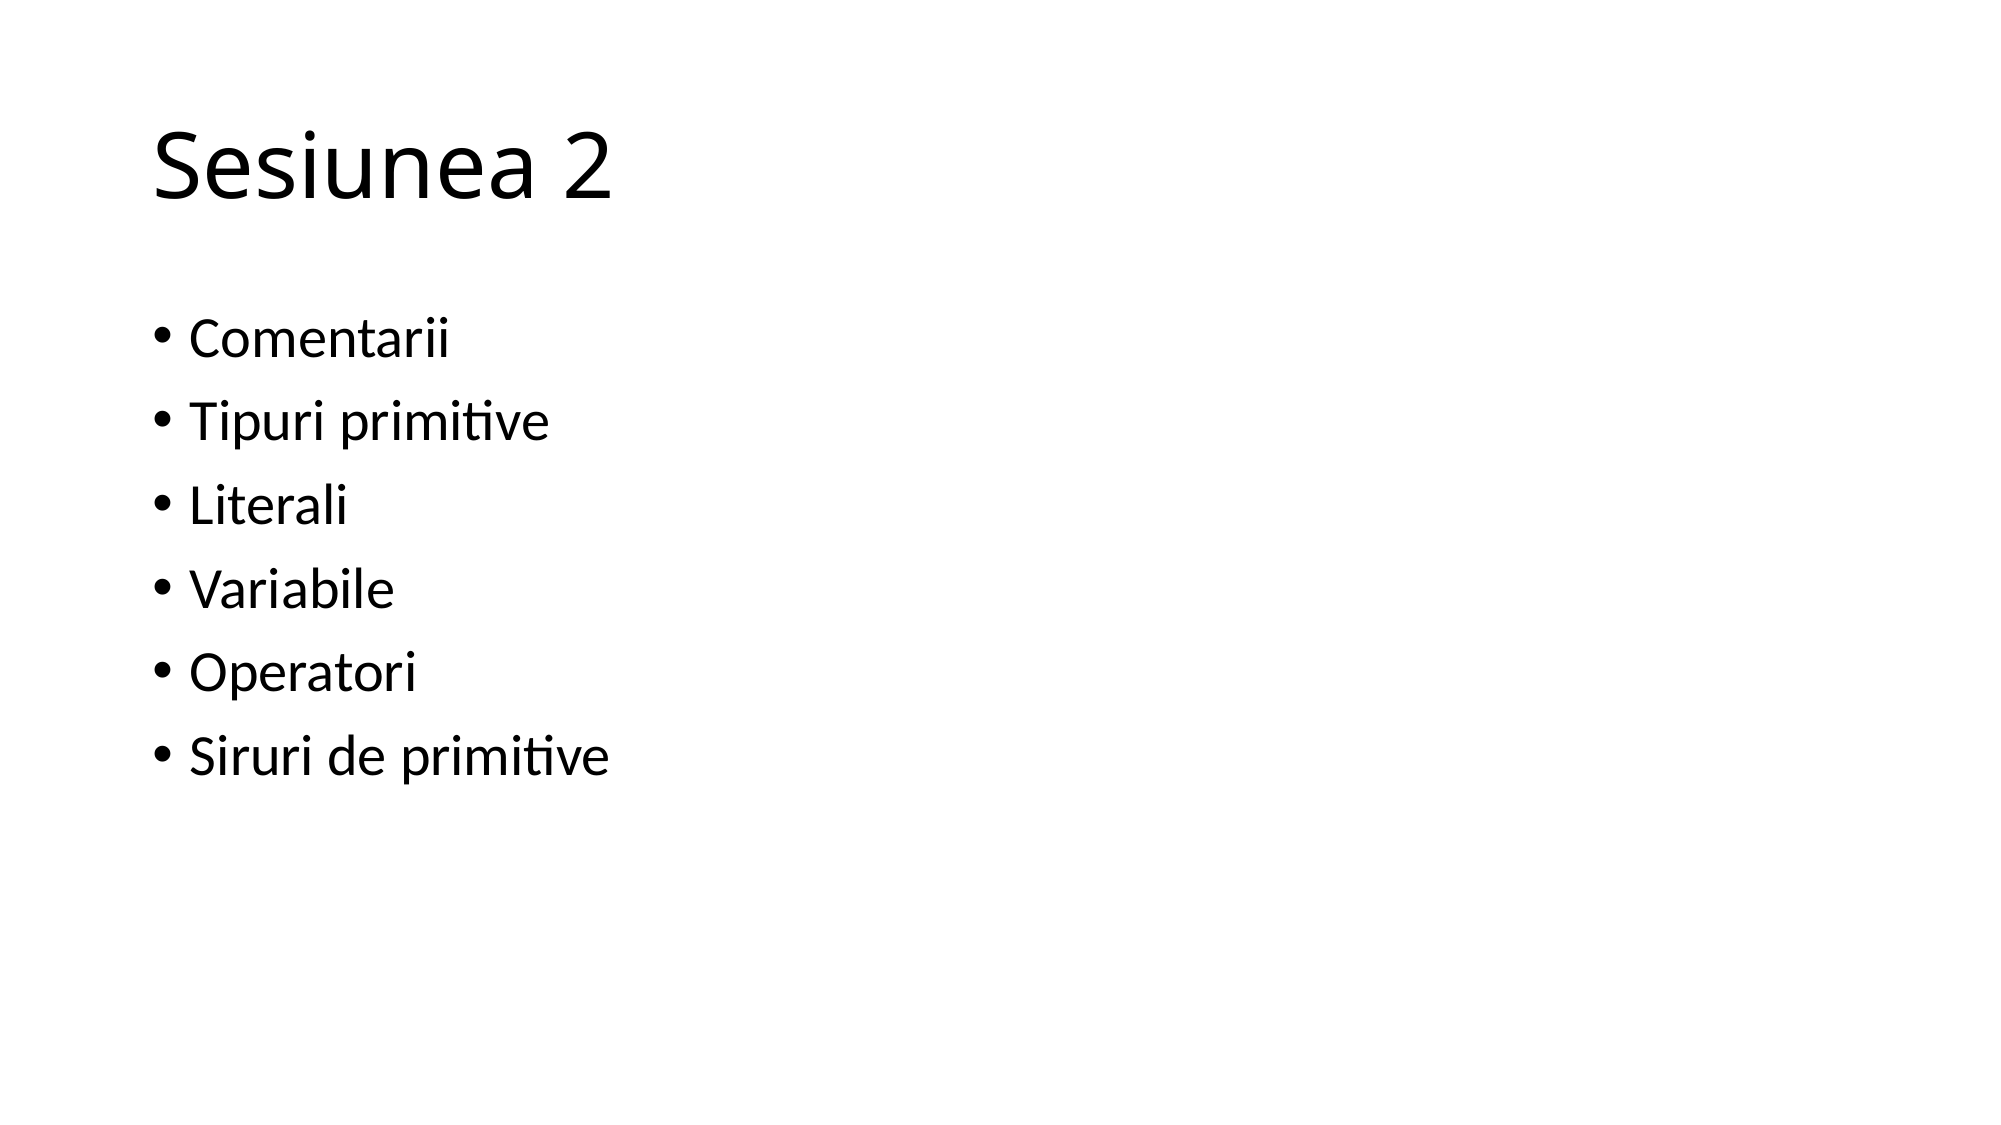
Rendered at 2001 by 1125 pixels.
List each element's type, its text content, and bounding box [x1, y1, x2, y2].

title Sesiunea 2 [137, 59, 1863, 278]
list Comentarii Tipuri primitive Literali Variabile Operatori Siruri de primitive [137, 299, 1863, 1014]
